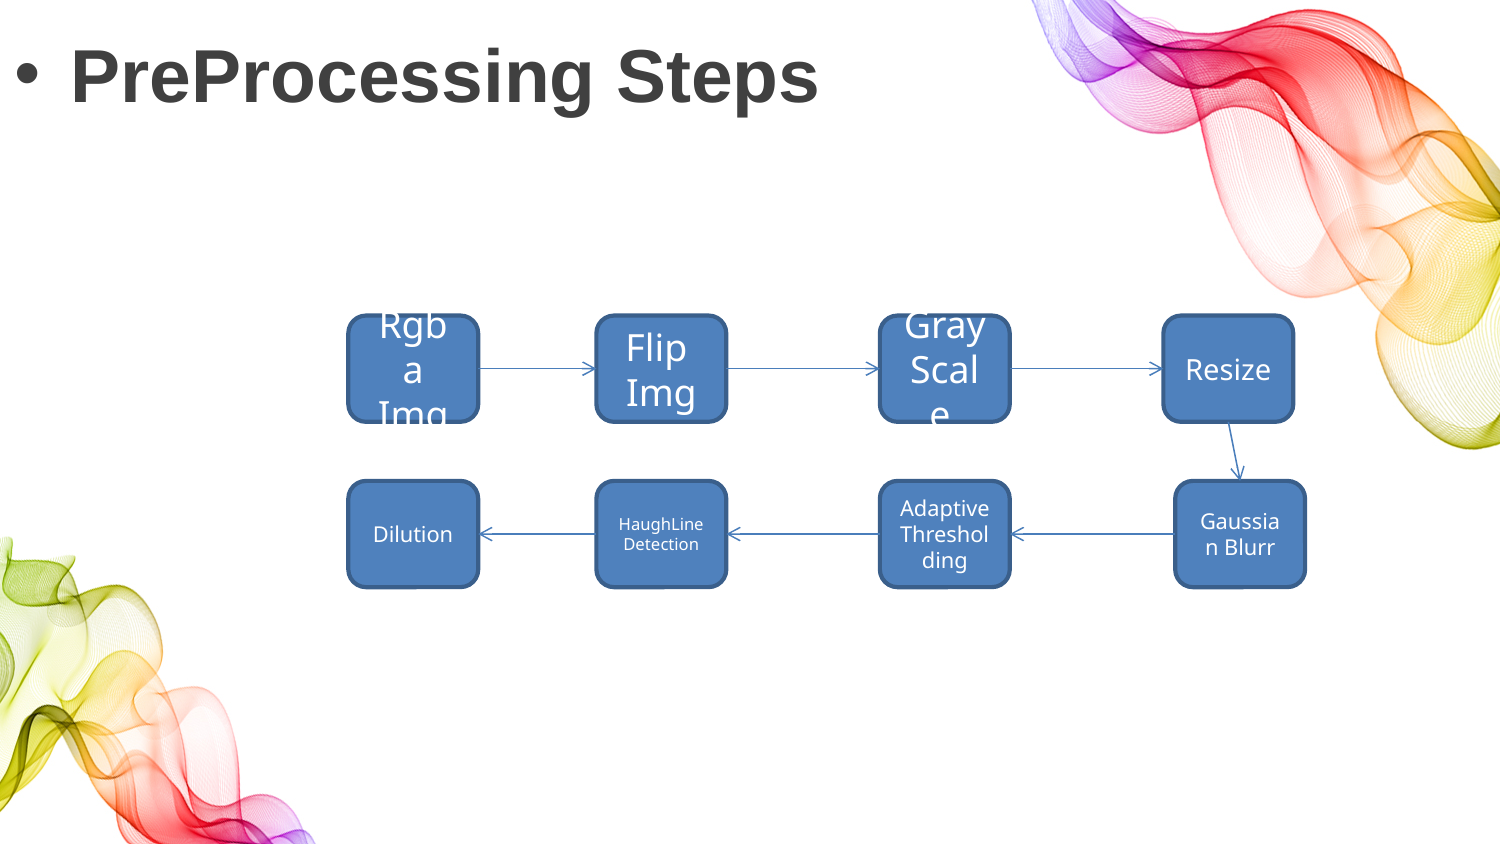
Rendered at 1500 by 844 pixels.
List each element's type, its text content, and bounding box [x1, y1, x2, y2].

text_box Dilution [346, 478, 481, 590]
text_box Gaussian Blurr [1173, 478, 1308, 590]
text_box GrayScale [877, 313, 1012, 424]
picture [0, 146, 1500, 844]
text_box HaughLine Detection [594, 478, 729, 590]
text_box Resize [1161, 313, 1296, 424]
title PreProcessing Steps [0, 0, 1500, 146]
list [66, 150, 1461, 788]
text_box Adaptive Thresholding [877, 478, 1012, 590]
text_box Rgba Img [346, 313, 481, 424]
text_box Flip Img [594, 313, 729, 424]
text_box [1228, 421, 1241, 482]
